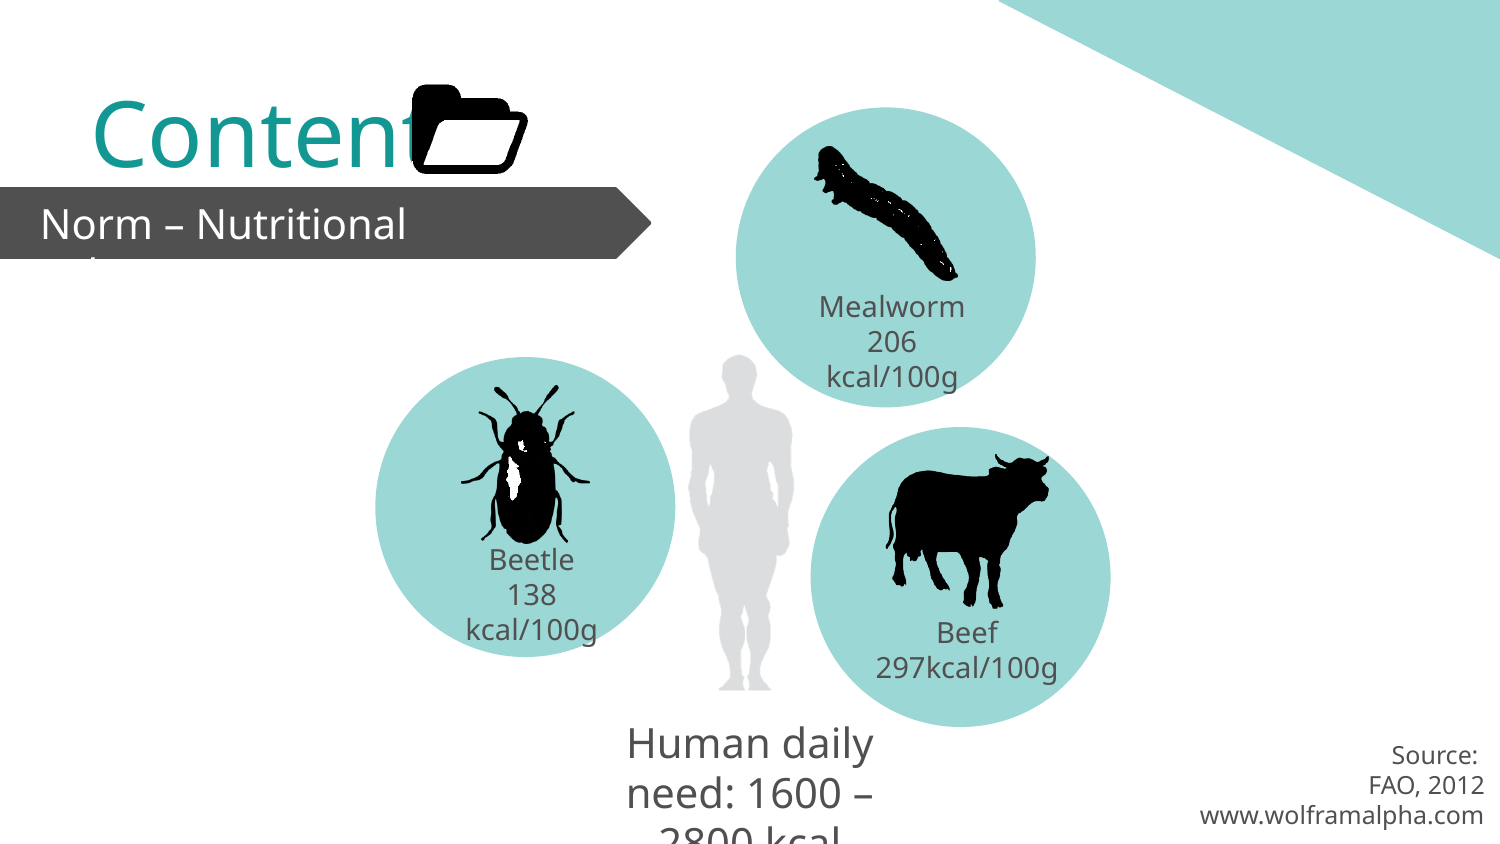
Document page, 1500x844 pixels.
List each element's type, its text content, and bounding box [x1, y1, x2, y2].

text_box Source: FAO, 2012 www.wolframalpha.com [1074, 727, 1500, 841]
text_box [998, 0, 1500, 259]
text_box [810, 426, 1111, 728]
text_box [0, 188, 651, 258]
picture [676, 338, 811, 710]
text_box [735, 107, 1037, 408]
text_box Human daily need: 1600 – 2800 kcal [563, 709, 937, 844]
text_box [374, 356, 670, 658]
text_box Content [74, 37, 1425, 225]
picture [412, 70, 528, 187]
